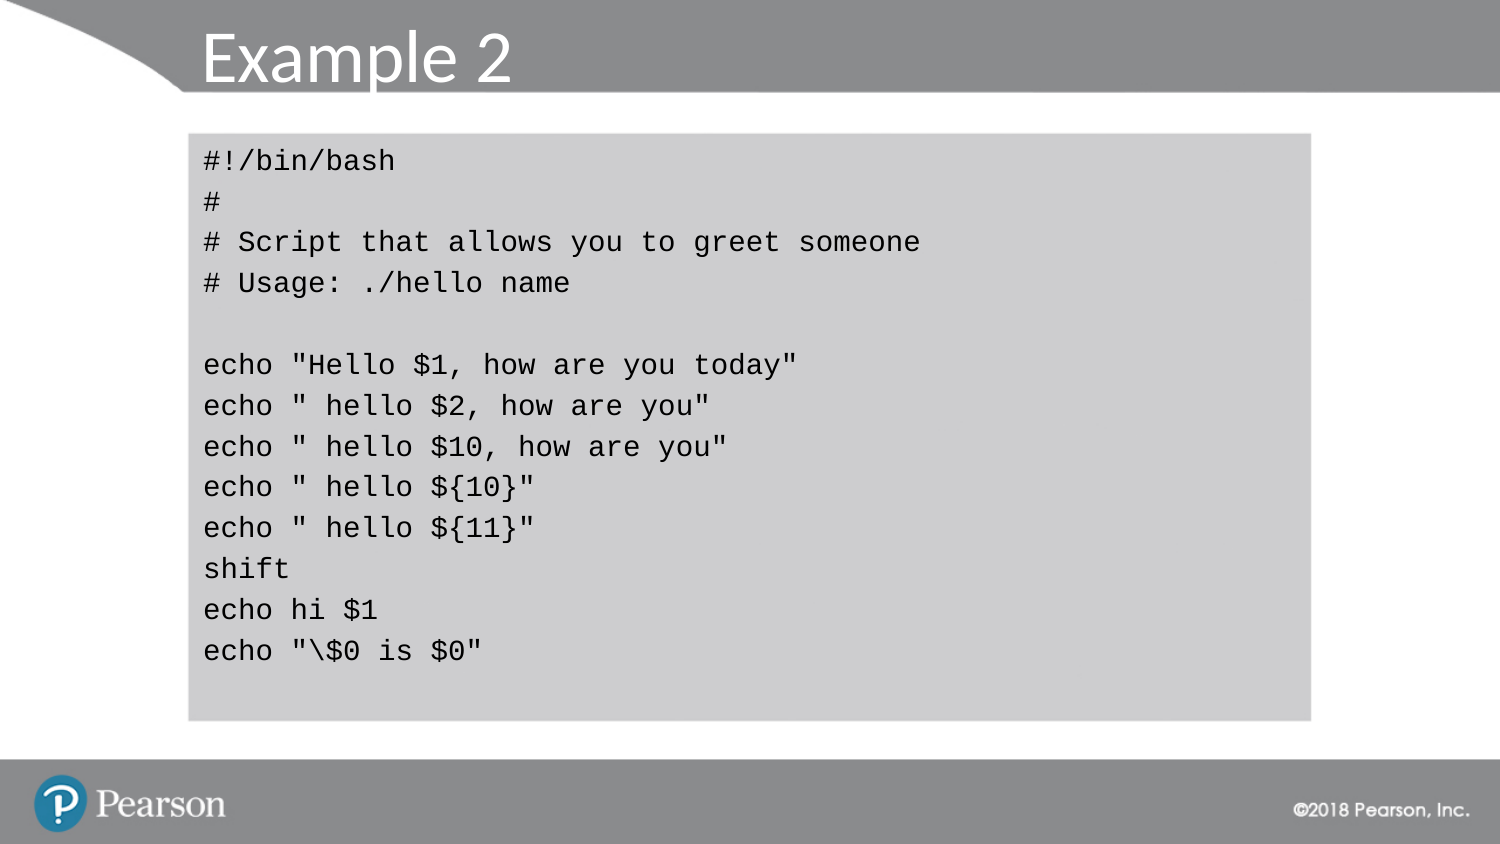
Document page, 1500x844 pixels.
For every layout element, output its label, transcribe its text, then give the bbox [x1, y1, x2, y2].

picture [0, 0, 1500, 844]
title Example 2 [186, 0, 1425, 92]
list #!/bin/bash # # Script that allows you to greet someone # Usage: ./hello name echo "Hello $1, how are you today" echo " hello $2, how are you" echo " hello $10, how are you" echo " hello ${10}" echo " hello ${11}" shift echo hi $1 echo "\$0 is $0" [188, 133, 1311, 716]
